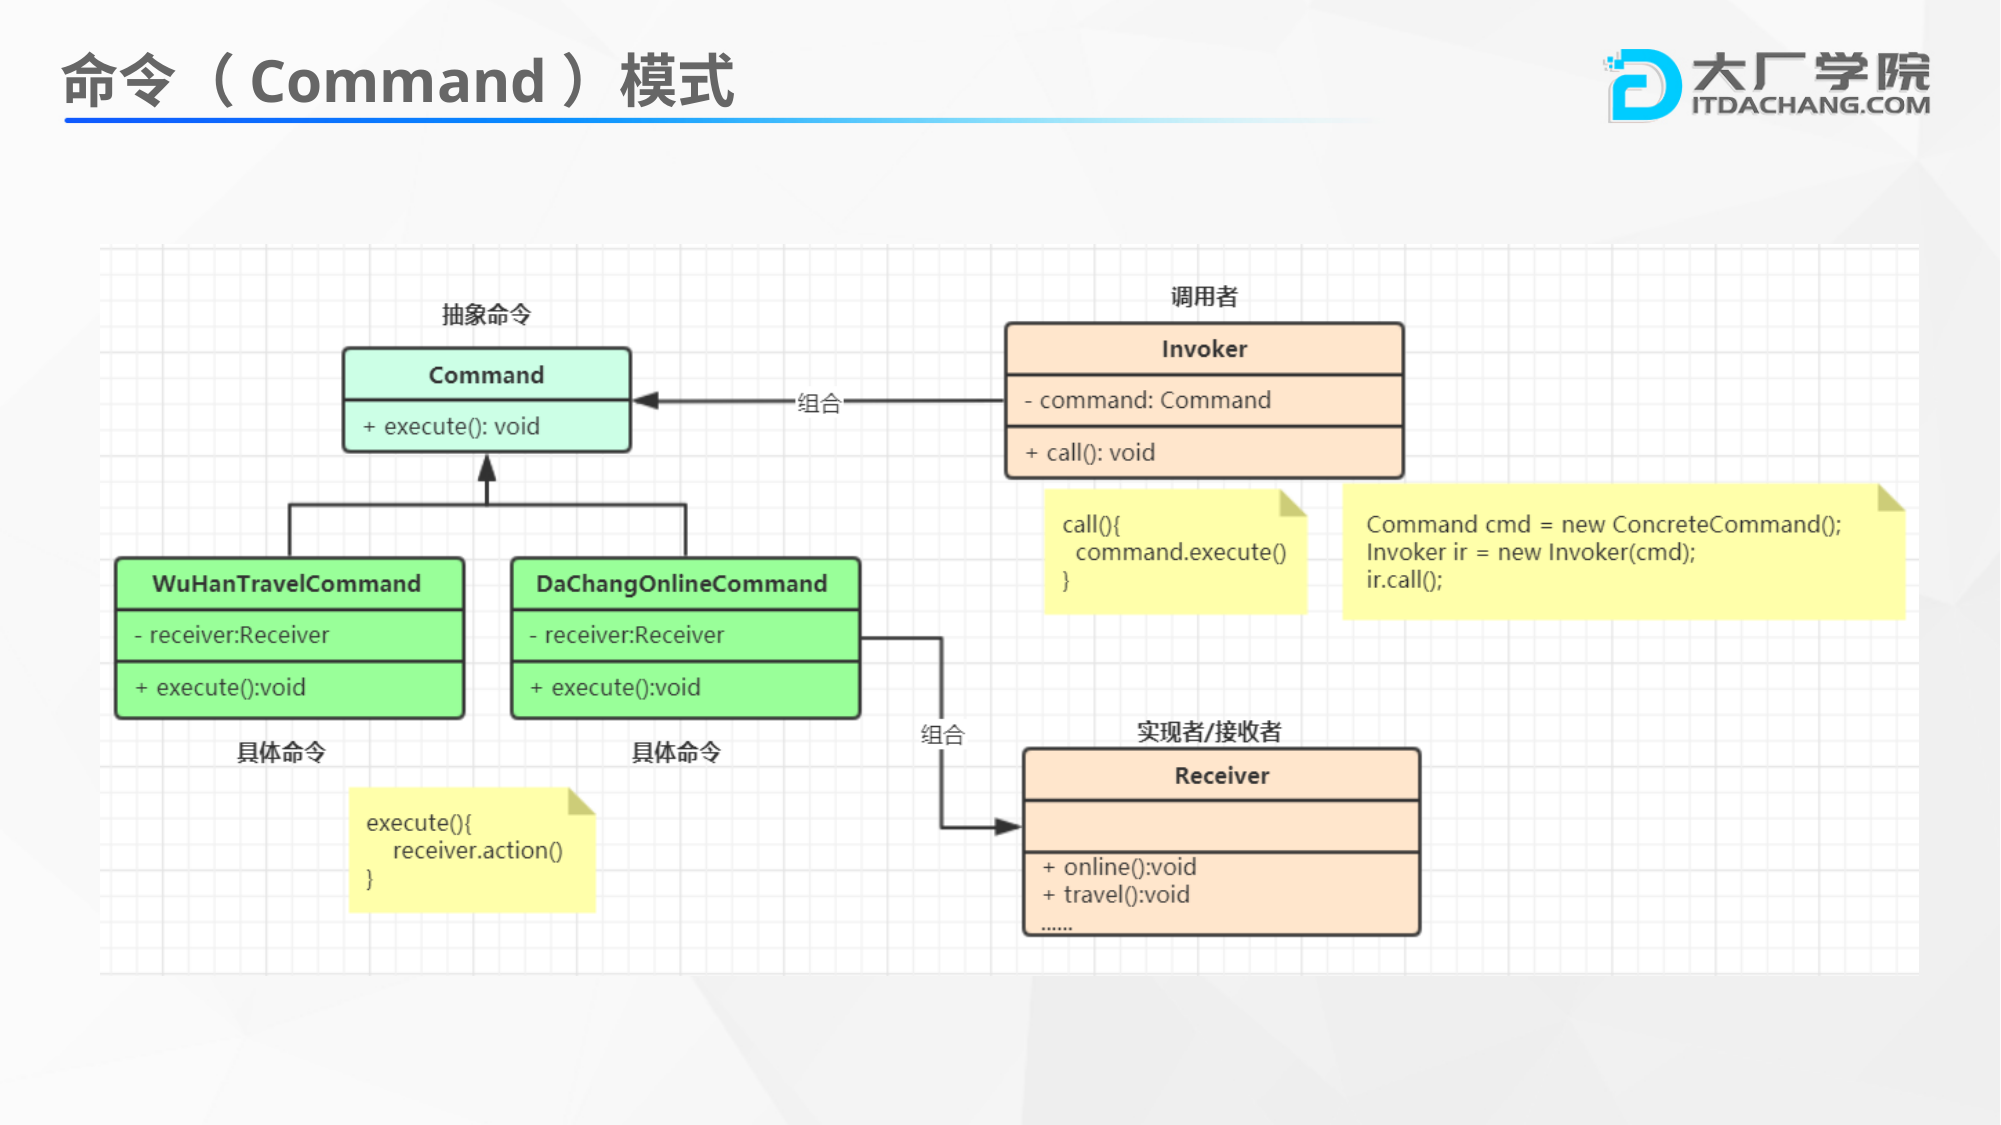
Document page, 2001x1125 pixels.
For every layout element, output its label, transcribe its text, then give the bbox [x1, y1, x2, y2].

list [100, 244, 1919, 976]
picture [0, 0, 2001, 1125]
title 命令（Command）模式 [45, 0, 1771, 193]
